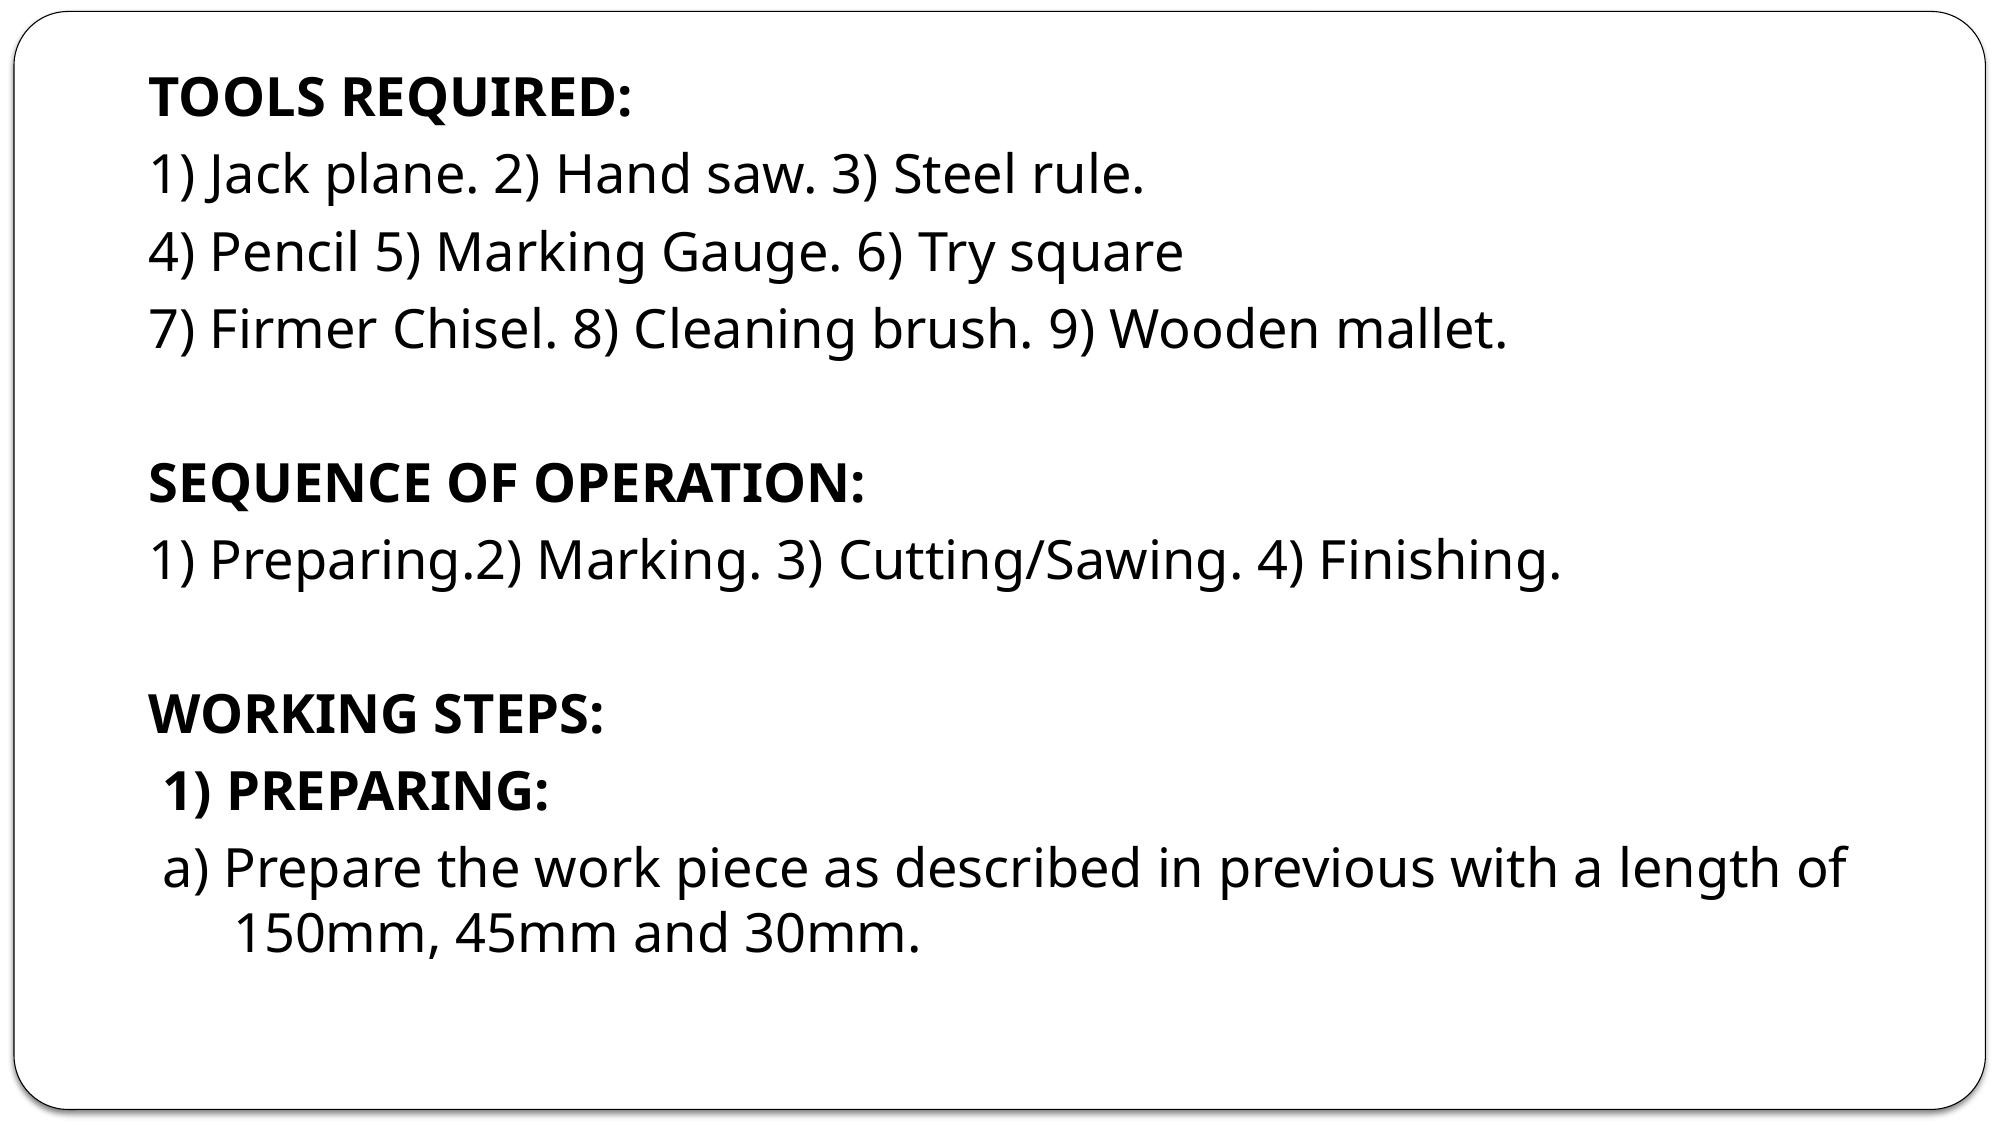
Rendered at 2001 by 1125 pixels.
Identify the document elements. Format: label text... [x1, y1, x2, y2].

list TOOLS REQUIRED: 1) Jack plane. 2) Hand saw. 3) Steel rule. 4) Pencil 5) Marking Gauge. 6) Try square 7) Firmer Chisel. 8) Cleaning brush. 9) Wooden mallet. SEQUENCE OF OPERATION: 1) Preparing.2) Marking. 3) Cutting/Sawing. 4) Finishing. WORKING STEPS: 1) PREPARING: a) Prepare the work piece as described in previous with a length of 150mm, 45mm and 30mm. [133, 55, 1918, 1080]
